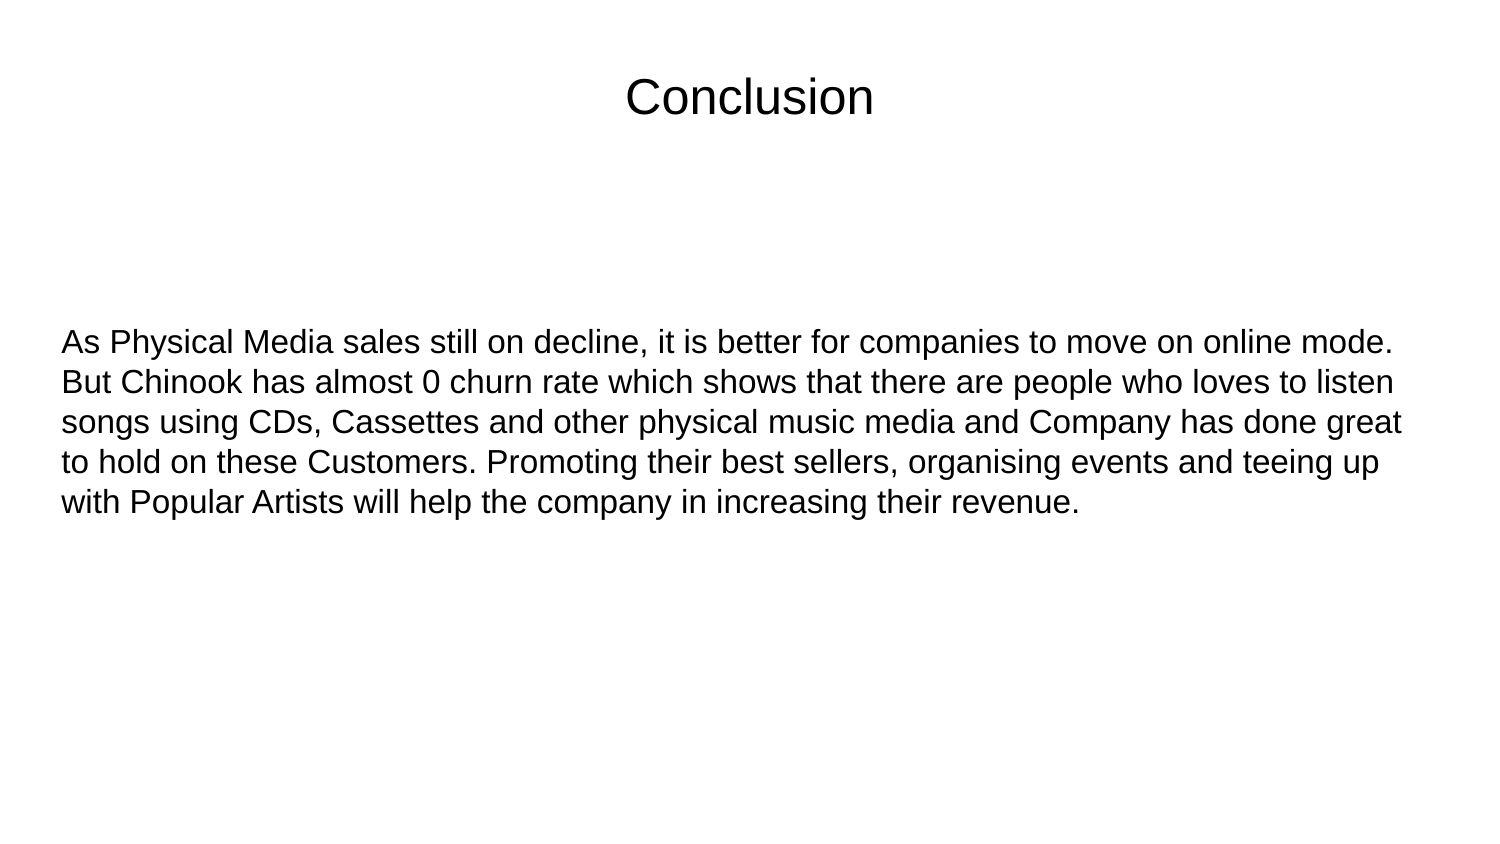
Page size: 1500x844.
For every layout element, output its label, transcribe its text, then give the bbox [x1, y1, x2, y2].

text_box As Physical Media sales still on decline, it is better for companies to move on online mode. But Chinook has almost 0 churn rate which shows that there are people who loves to listen songs using CDs, Cassettes and other physical music media and Company has done great to hold on these Customers. Promoting their best sellers, organising events and teeing up with Popular Artists will help the company in increasing their revenue. [46, 313, 1454, 528]
title Conclusion [51, 49, 1449, 143]
